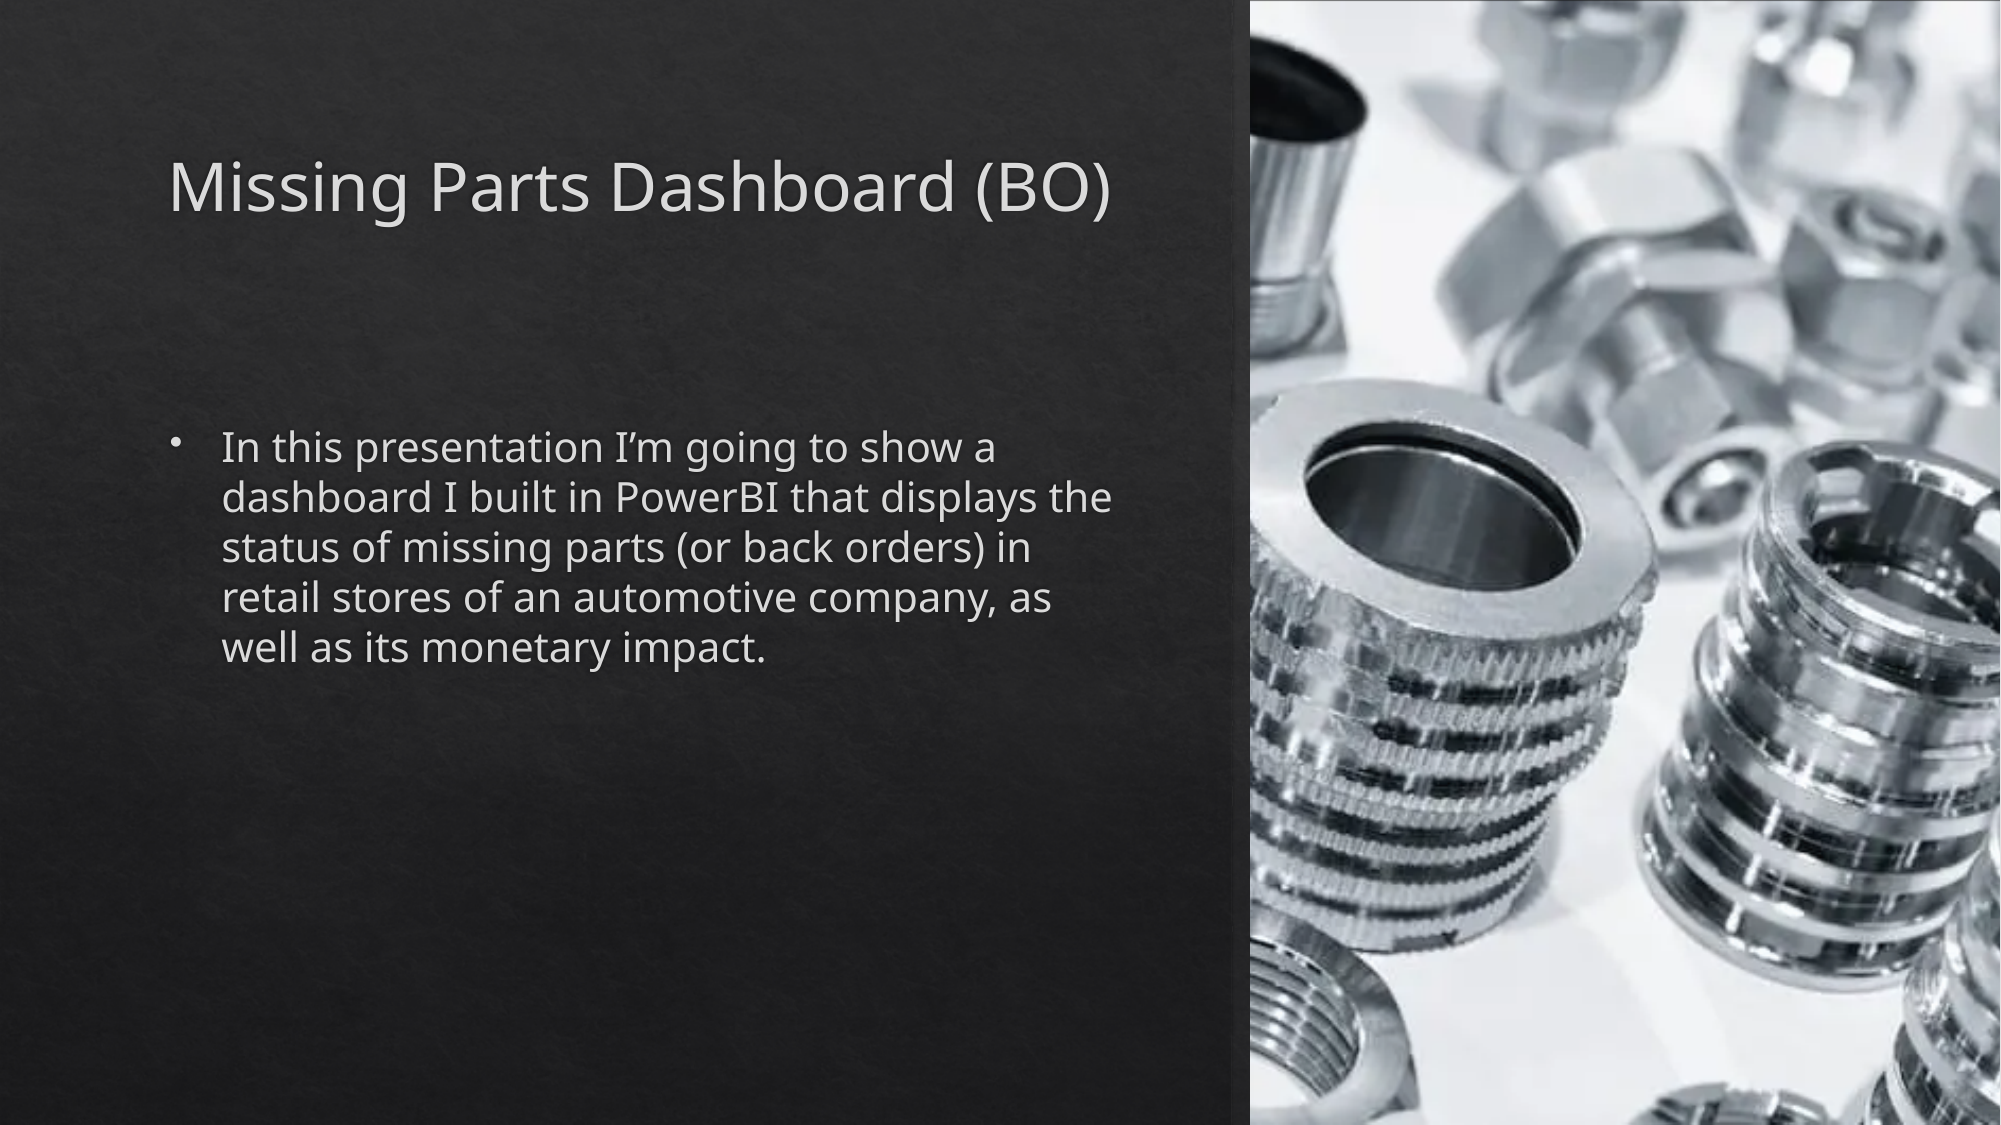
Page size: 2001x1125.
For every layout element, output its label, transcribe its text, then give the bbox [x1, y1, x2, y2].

title Missing Parts Dashboard (BO) [149, 99, 1131, 269]
picture [1230, 0, 2000, 1125]
text_box [975, 537, 1222, 790]
list In this presentation I’m going to show a dashboard I built in PowerBI that displays the status of missing parts (or back orders) in retail stores of an automotive company, as well as its monetary impact. [149, 299, 1131, 935]
